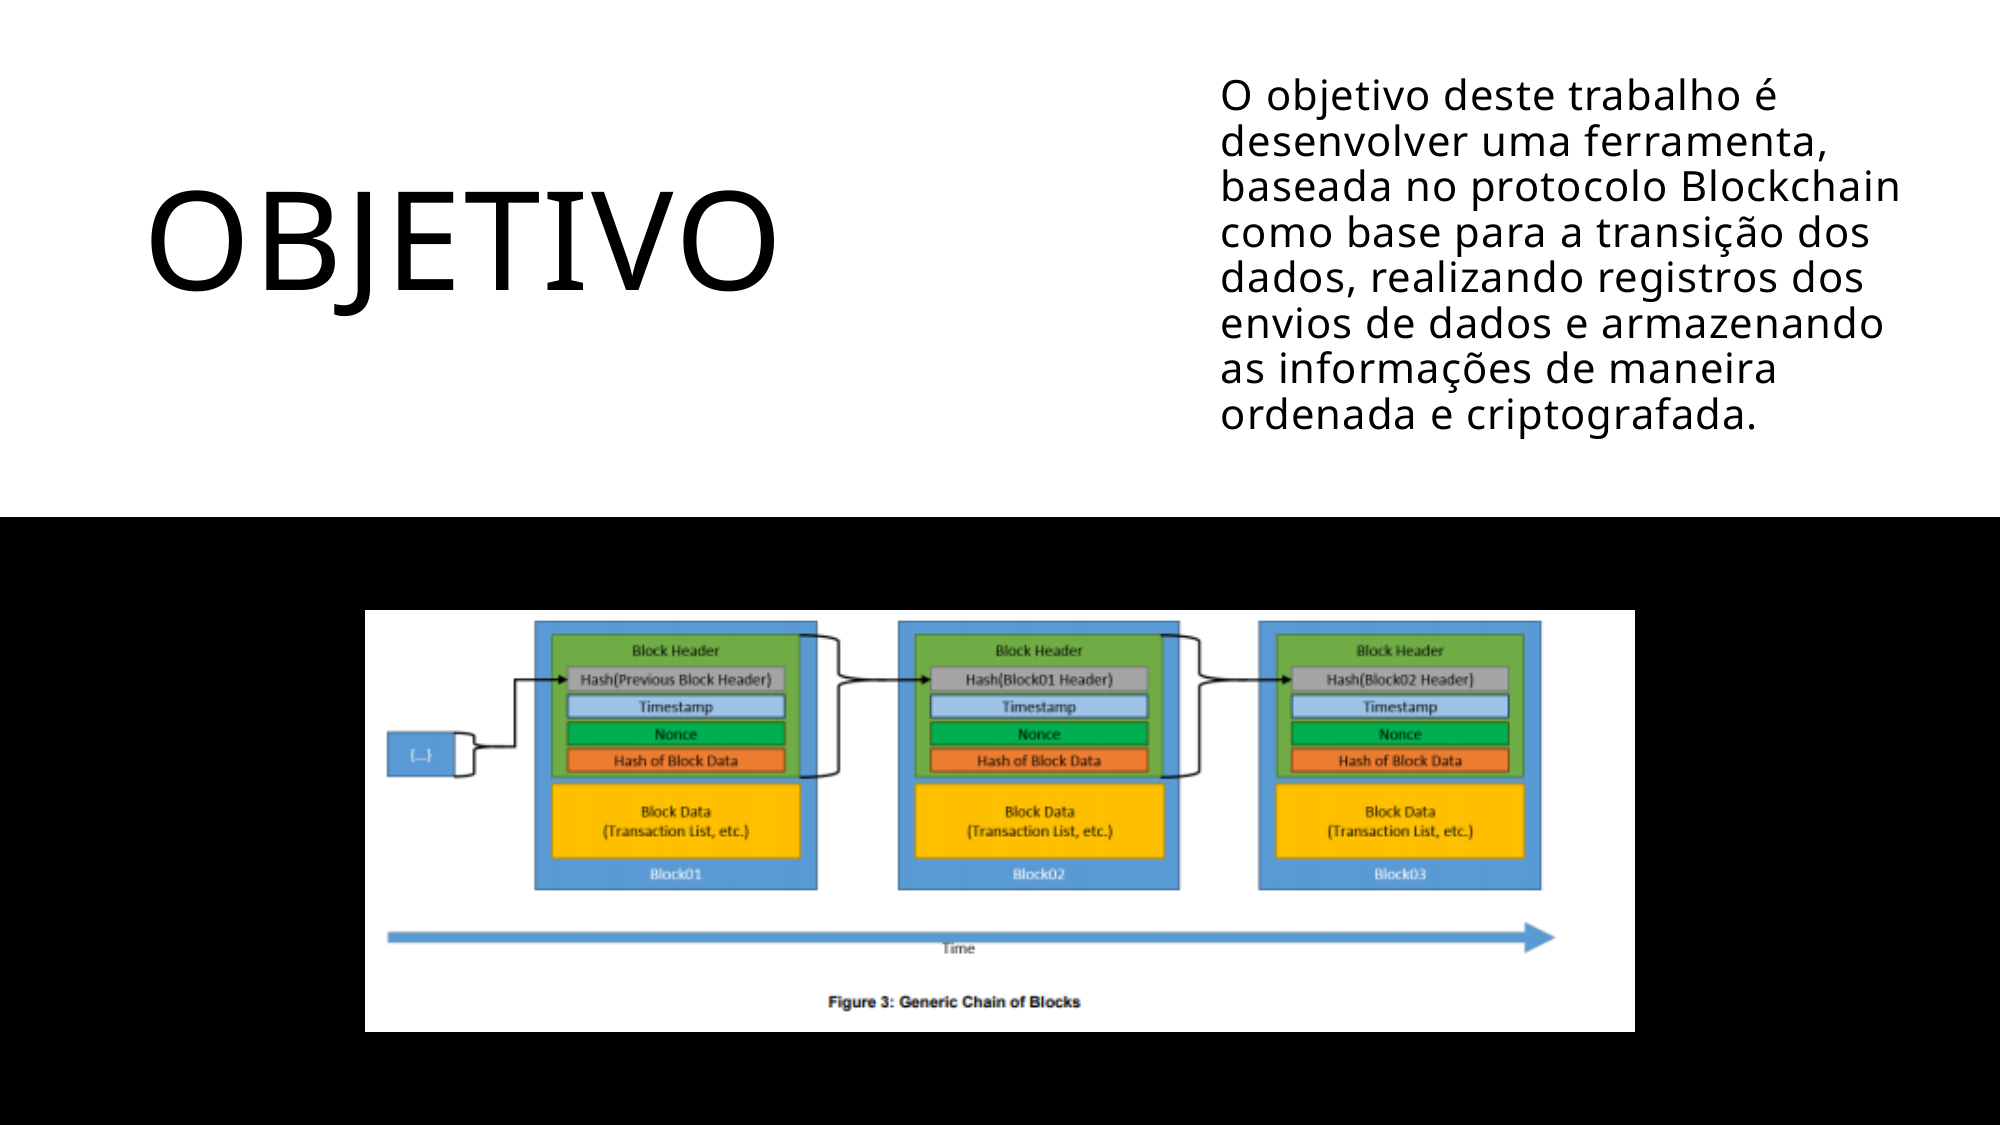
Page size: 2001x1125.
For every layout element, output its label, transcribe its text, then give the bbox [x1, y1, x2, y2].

text_box [0, 0, 2000, 516]
picture [365, 610, 1635, 1032]
title objetivo [129, 42, 971, 450]
text_box [0, 516, 2000, 1125]
list O objetivo deste trabalho é desenvolver uma ferramenta, baseada no protocolo Blockchain como base para a transição dos dados, realizando registros dos envios de dados e armazenando as informações de maneira ordenada e criptografada. [1205, 66, 1933, 476]
